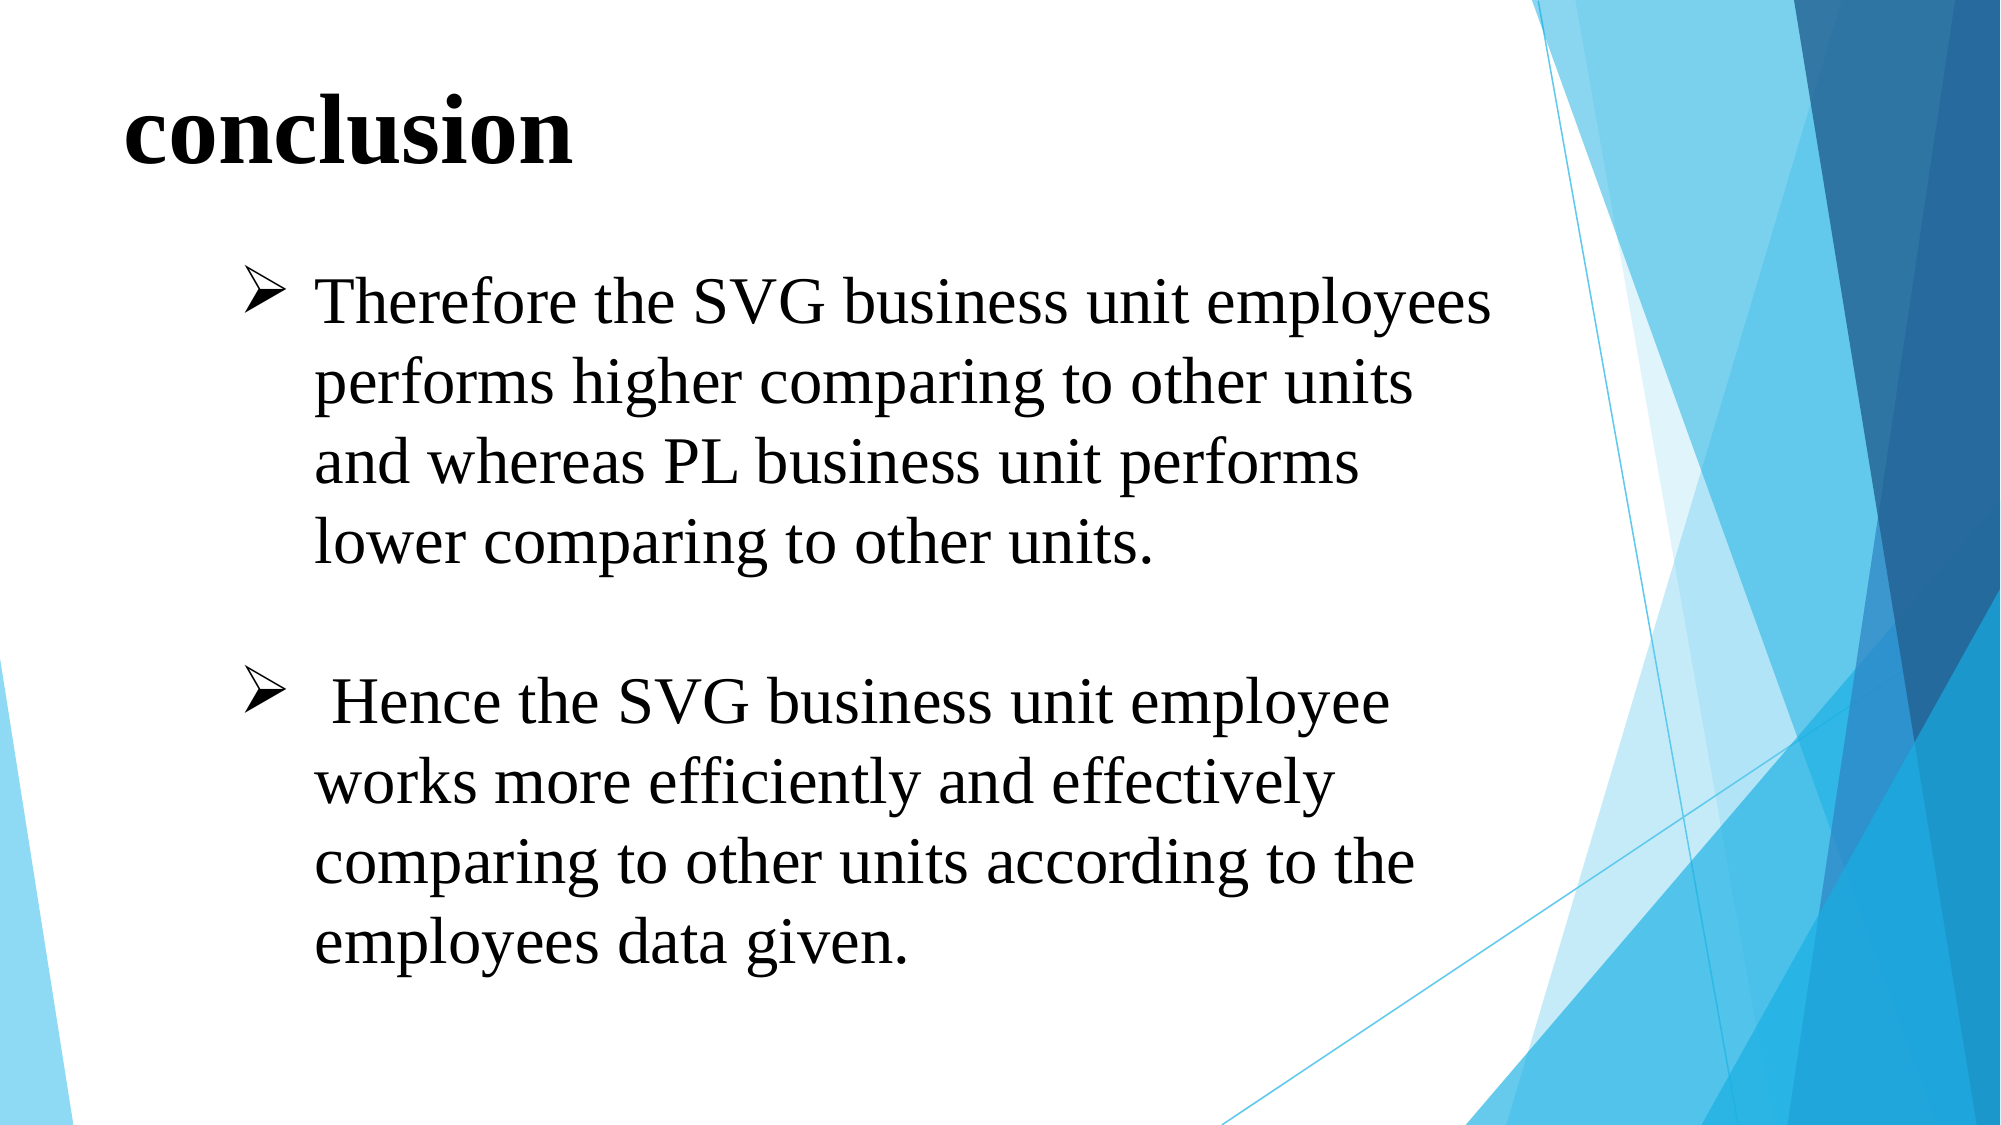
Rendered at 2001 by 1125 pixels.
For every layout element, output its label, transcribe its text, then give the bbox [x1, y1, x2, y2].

title conclusion [123, 63, 1877, 188]
text_box Therefore the SVG business unit employees performs higher comparing to other units and whereas PL business unit performs lower comparing to other units. Hence the SVG business unit employee works more efficiently and effectively comparing to other units according to the employees data given. [225, 249, 1545, 985]
